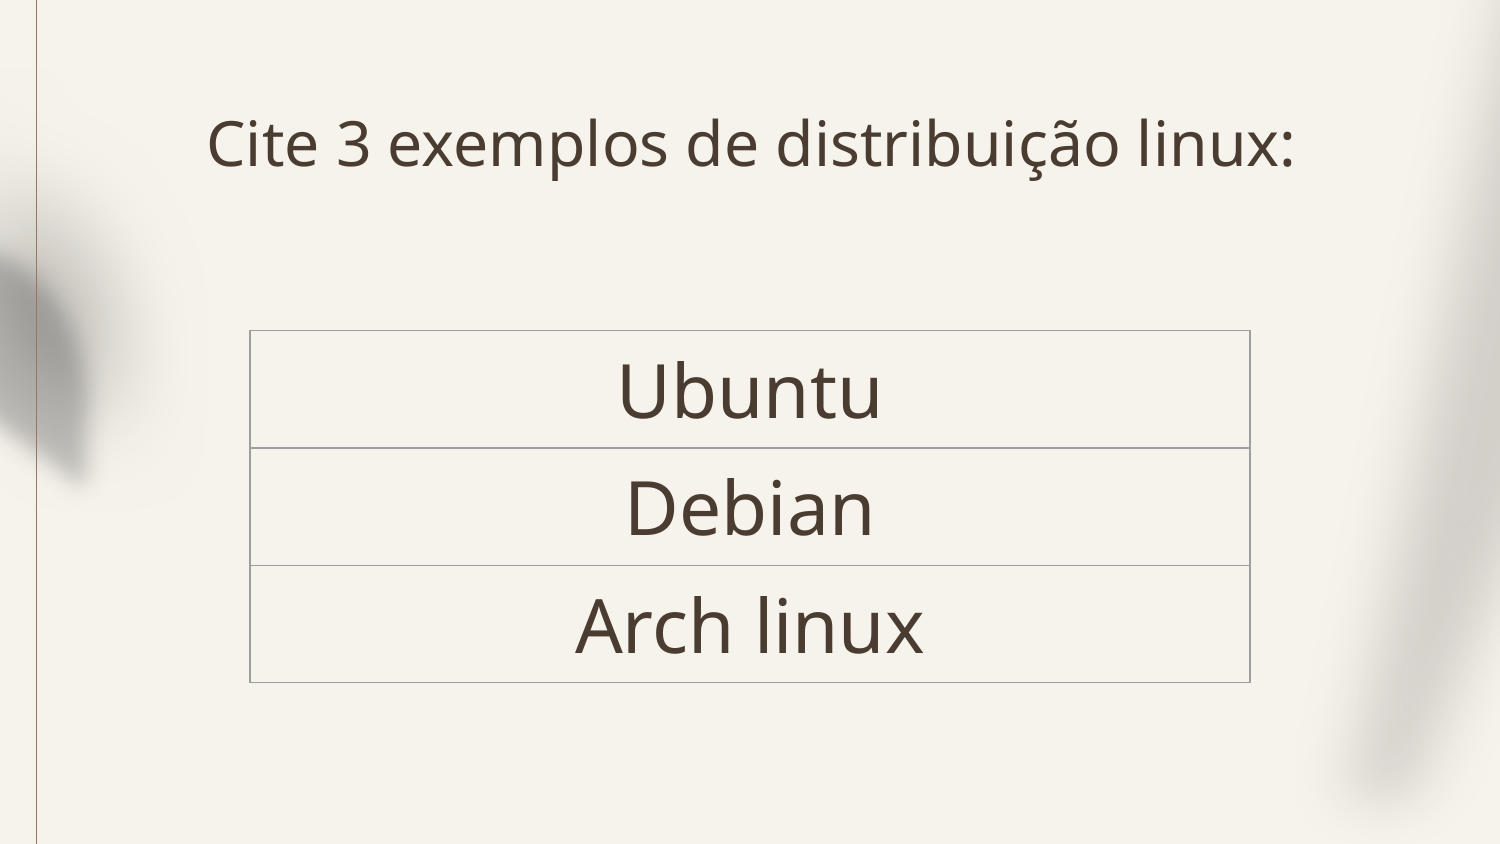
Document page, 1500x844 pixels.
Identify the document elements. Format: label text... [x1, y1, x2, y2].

table_cell Debian [251, 449, 1249, 565]
table_cell Arch linux [251, 566, 1249, 682]
title Cite 3 exemplos de distribuição linux: [120, 88, 1385, 215]
table_header Ubuntu [251, 331, 1249, 447]
